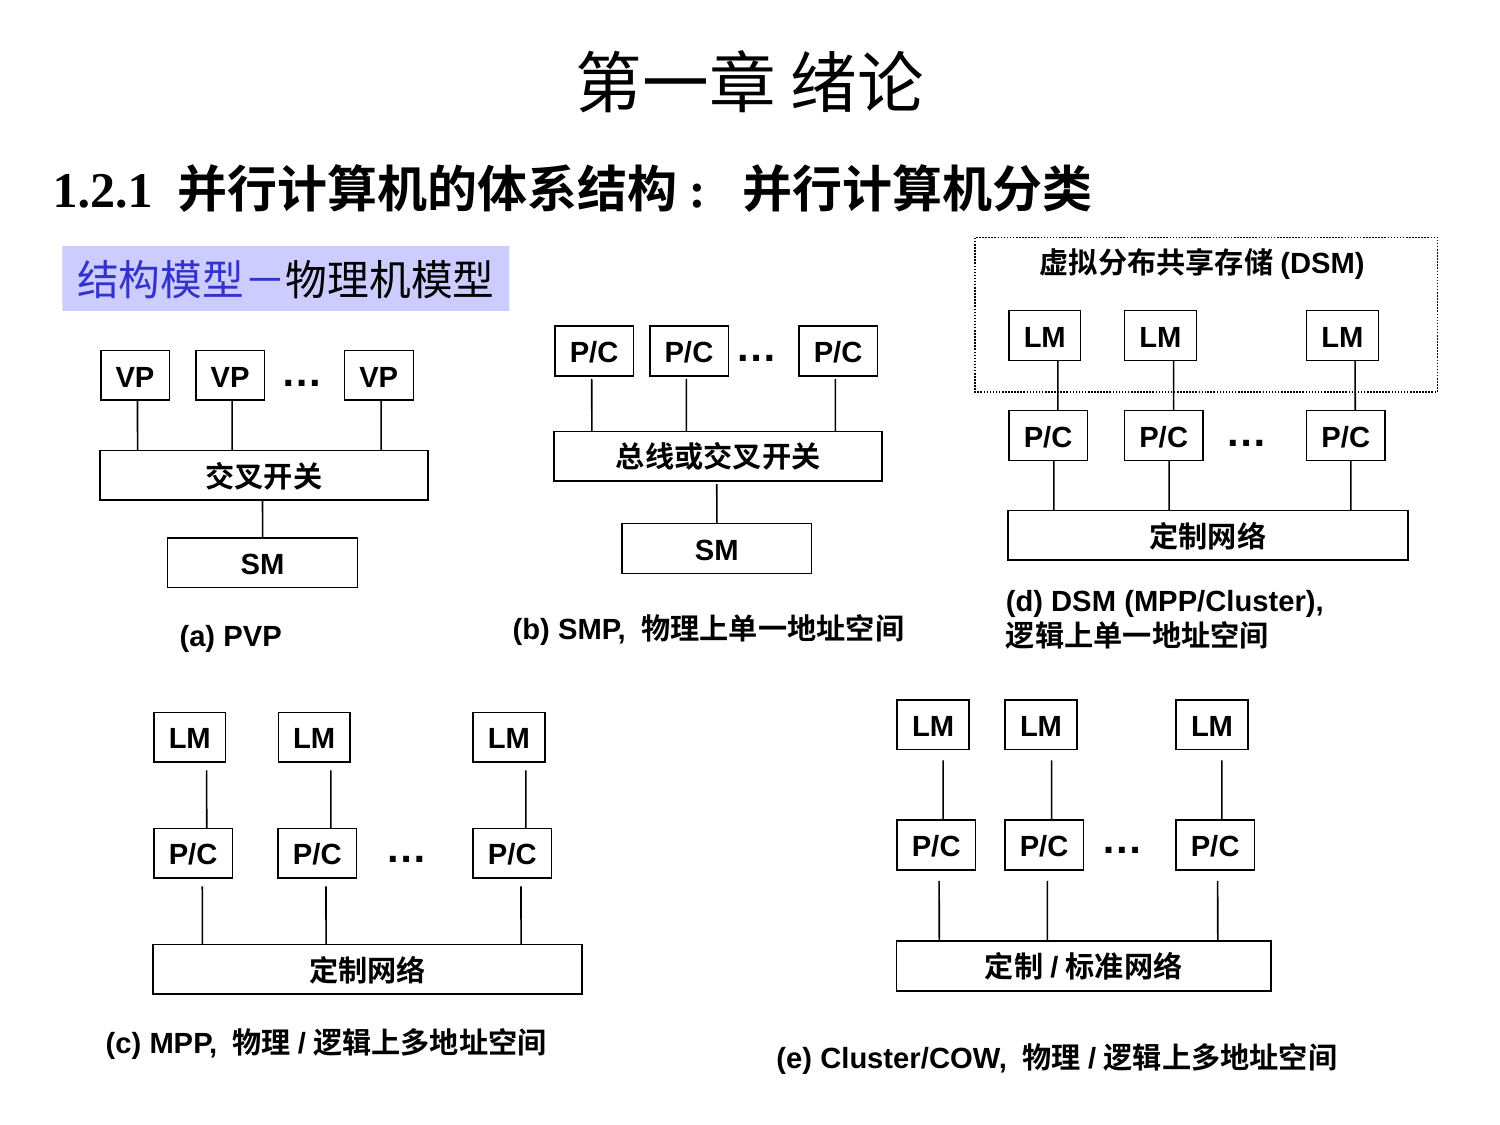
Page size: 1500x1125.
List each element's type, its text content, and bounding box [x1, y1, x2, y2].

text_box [99, 712, 583, 1068]
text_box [974, 237, 1438, 661]
text_box 结构模型－物理机模型 [62, 246, 510, 311]
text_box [772, 699, 1342, 1082]
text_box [99, 337, 429, 661]
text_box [499, 312, 918, 654]
title 第一章 绪论 [112, 37, 1388, 126]
list 1.2.1 并行计算机的体系结构: 并行计算机分类 [37, 149, 1463, 1125]
